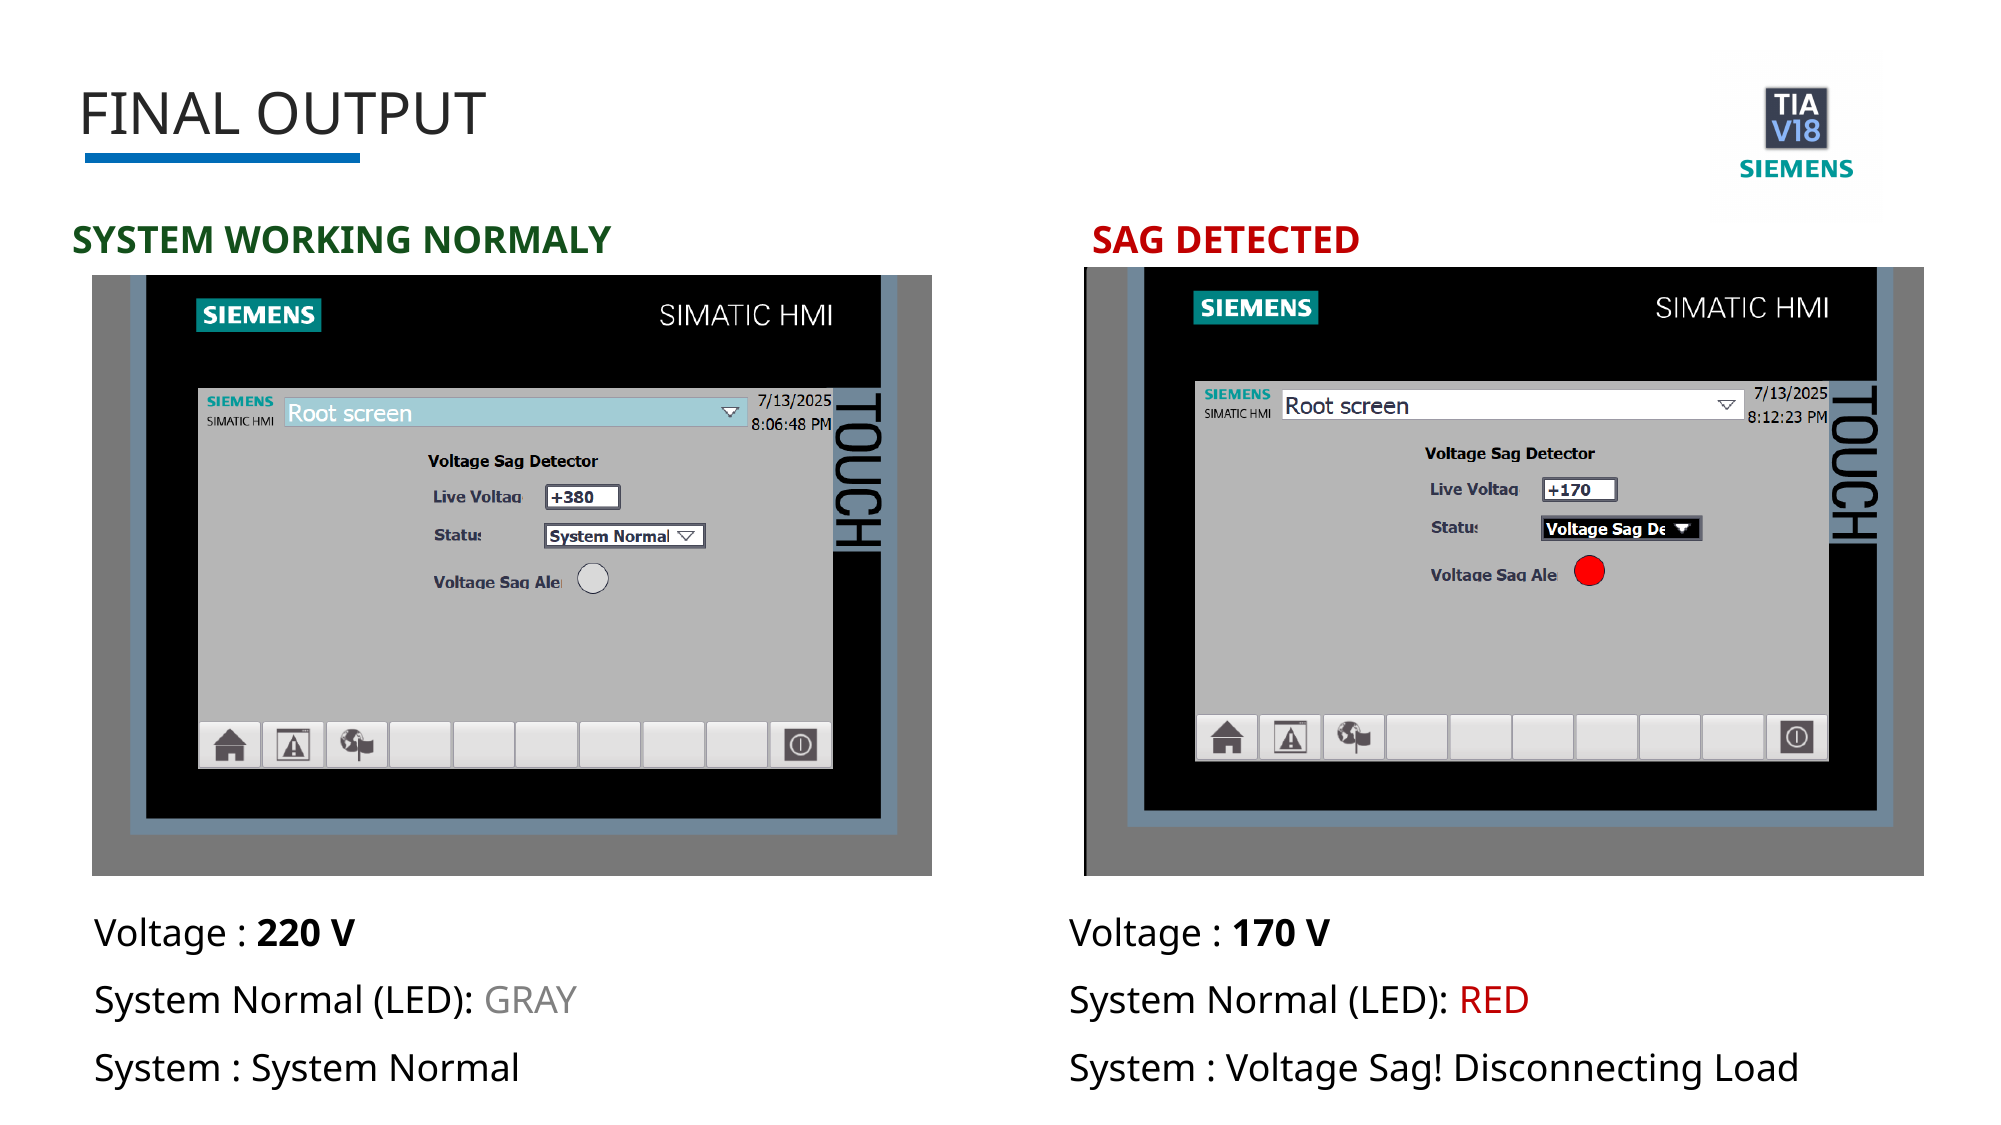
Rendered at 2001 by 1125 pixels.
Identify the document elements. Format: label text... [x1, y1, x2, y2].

picture [1710, 49, 1884, 223]
text_box Voltage : 220 V System Normal (LED): GRAY System : System Normal [79, 878, 593, 1096]
text_box Voltage : 170 V System Normal (LED): RED System : Voltage Sag! Disconnecting Load [1054, 878, 1816, 1096]
picture [92, 275, 933, 877]
text_box SYSTEM WORKING NORMALY [57, 208, 627, 269]
text_box [84, 151, 362, 165]
text_box SAG DETECTED [1077, 208, 1376, 269]
text_box FINAL OUTPUT [64, 69, 1710, 163]
picture [1083, 267, 1924, 877]
